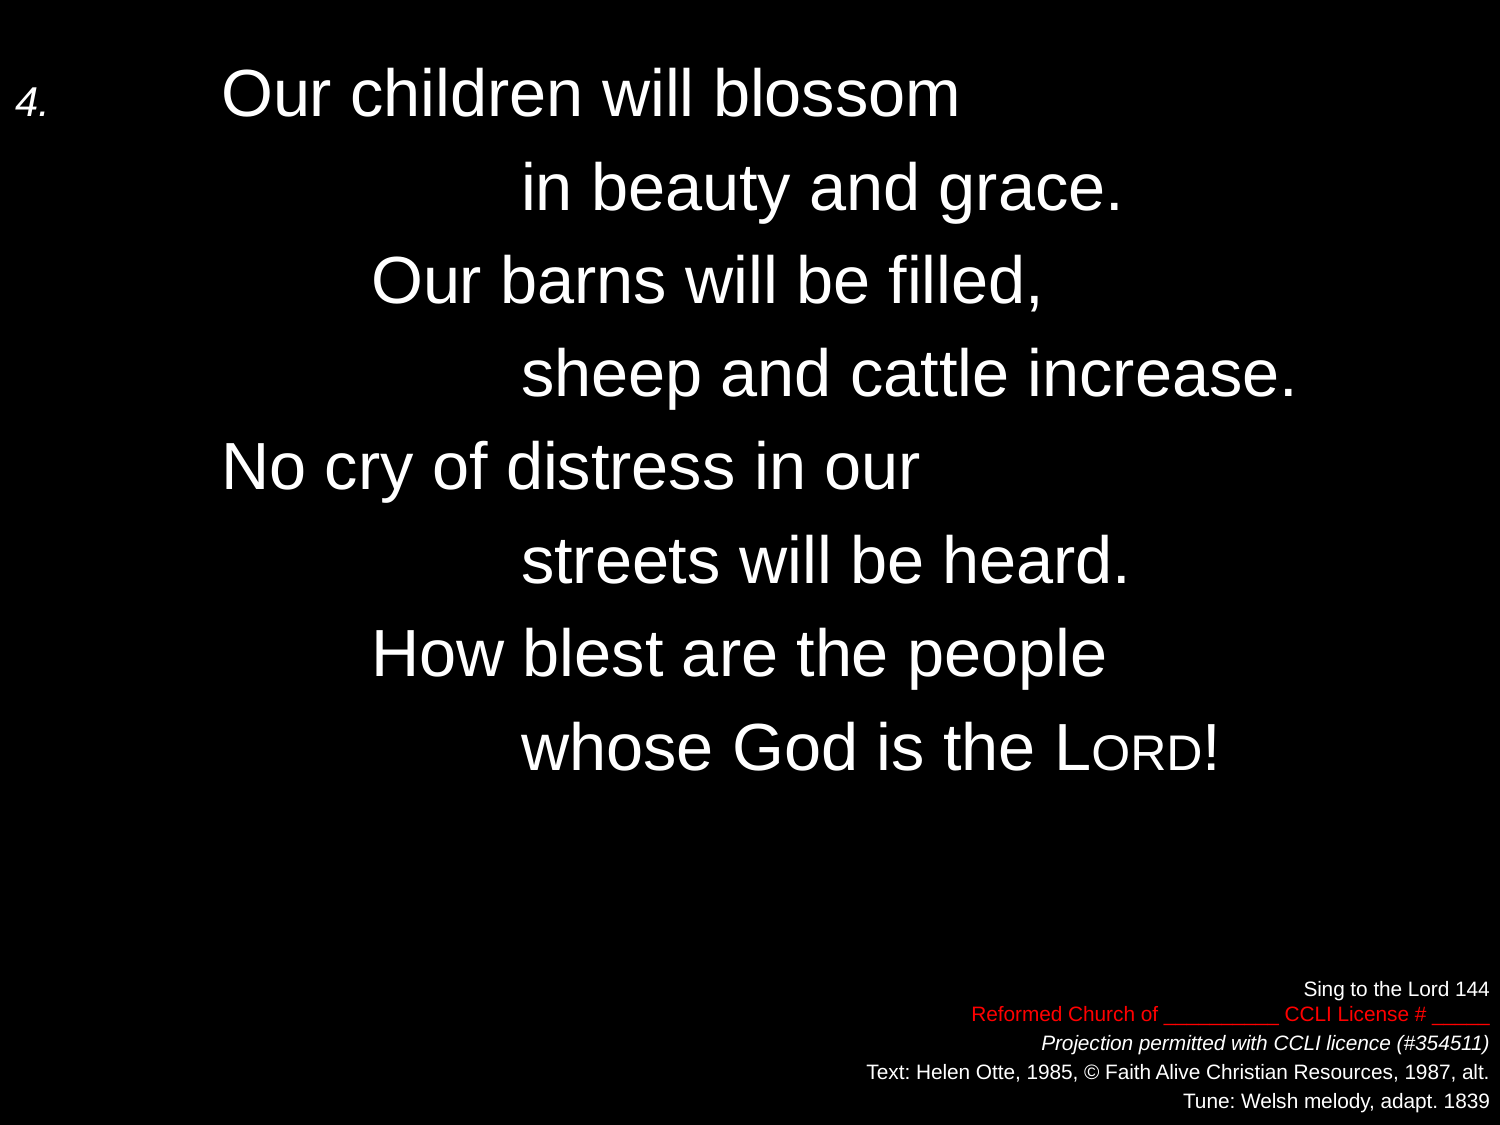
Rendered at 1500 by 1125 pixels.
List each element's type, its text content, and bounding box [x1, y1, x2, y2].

text_box Sing to the Lord 144 Reformed Church of __________ CCLI License # _____ Projection permitted with CCLI licence (#354511) Text: Helen Otte, 1985, © Faith Alive Christian Resources, 1987, alt. Tune: Welsh melody, adapt. 1839 [4, 967, 1500, 1121]
list 4. Our children will blossom in beauty and grace. Our barns will be filled, sheep and cattle increase. No cry of distress in our streets will be heard. How blest are the people whose God is the Lord! [0, 42, 1500, 1047]
